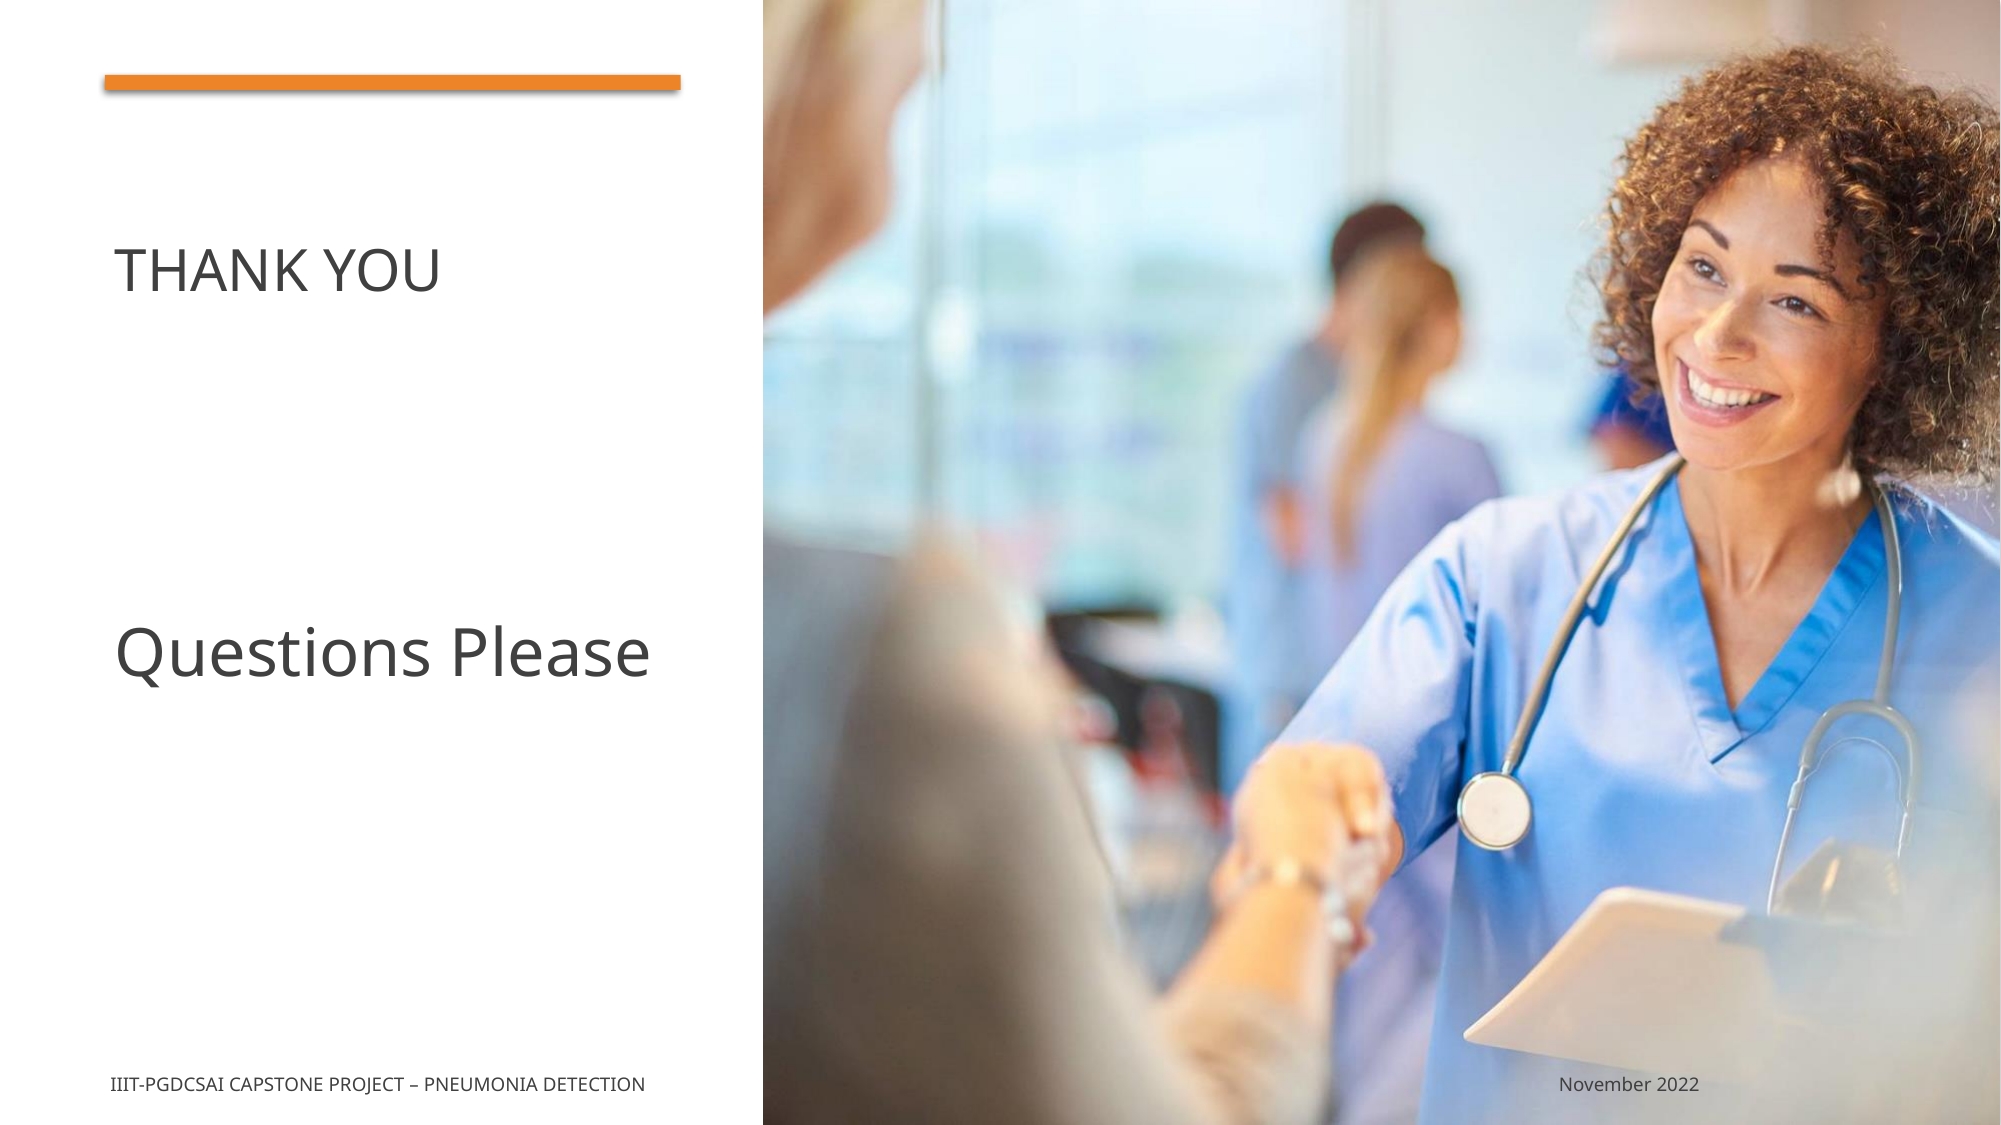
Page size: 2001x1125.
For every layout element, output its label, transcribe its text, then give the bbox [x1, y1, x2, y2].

list Questions Please [100, 383, 686, 981]
footer IIIT-PGDCSAI Capstone project – PNEUMONIA DETECTION [95, 1053, 758, 1114]
picture [763, 0, 2000, 1125]
title Thank you [100, 115, 686, 311]
